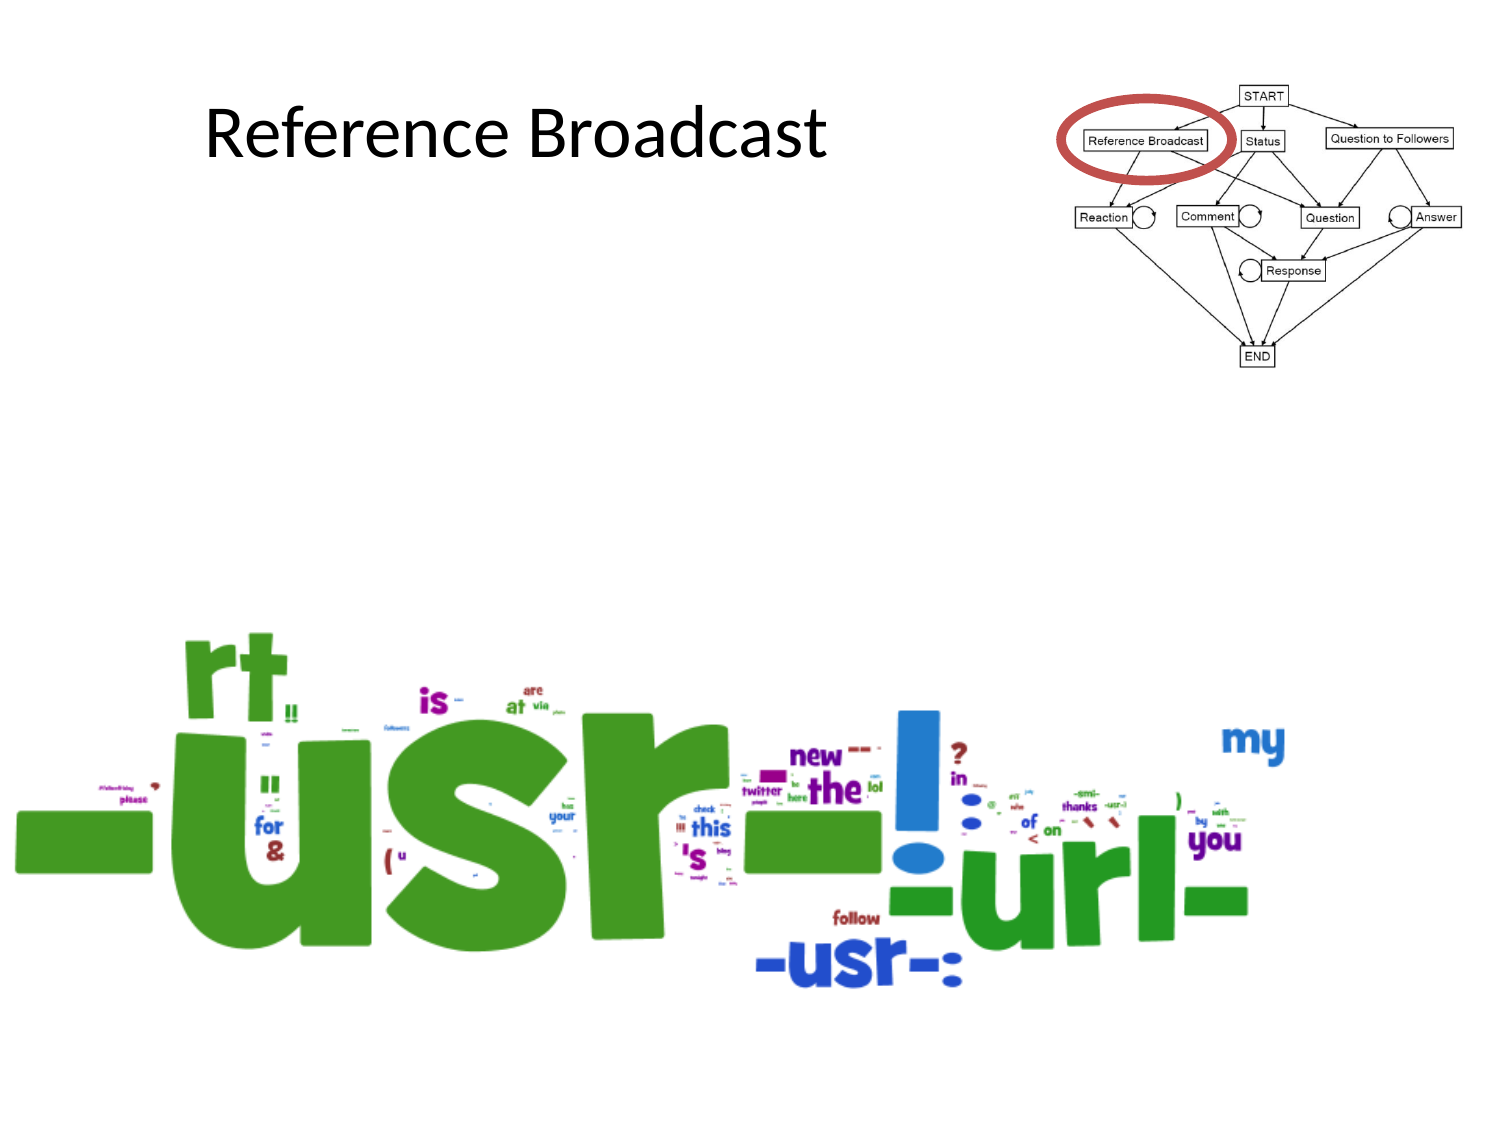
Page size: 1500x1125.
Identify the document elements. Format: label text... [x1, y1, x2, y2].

picture [0, 499, 1301, 1101]
picture [1070, 48, 1471, 378]
text_box Reference Broadcast [190, 74, 844, 180]
text_box [1056, 119, 1065, 160]
